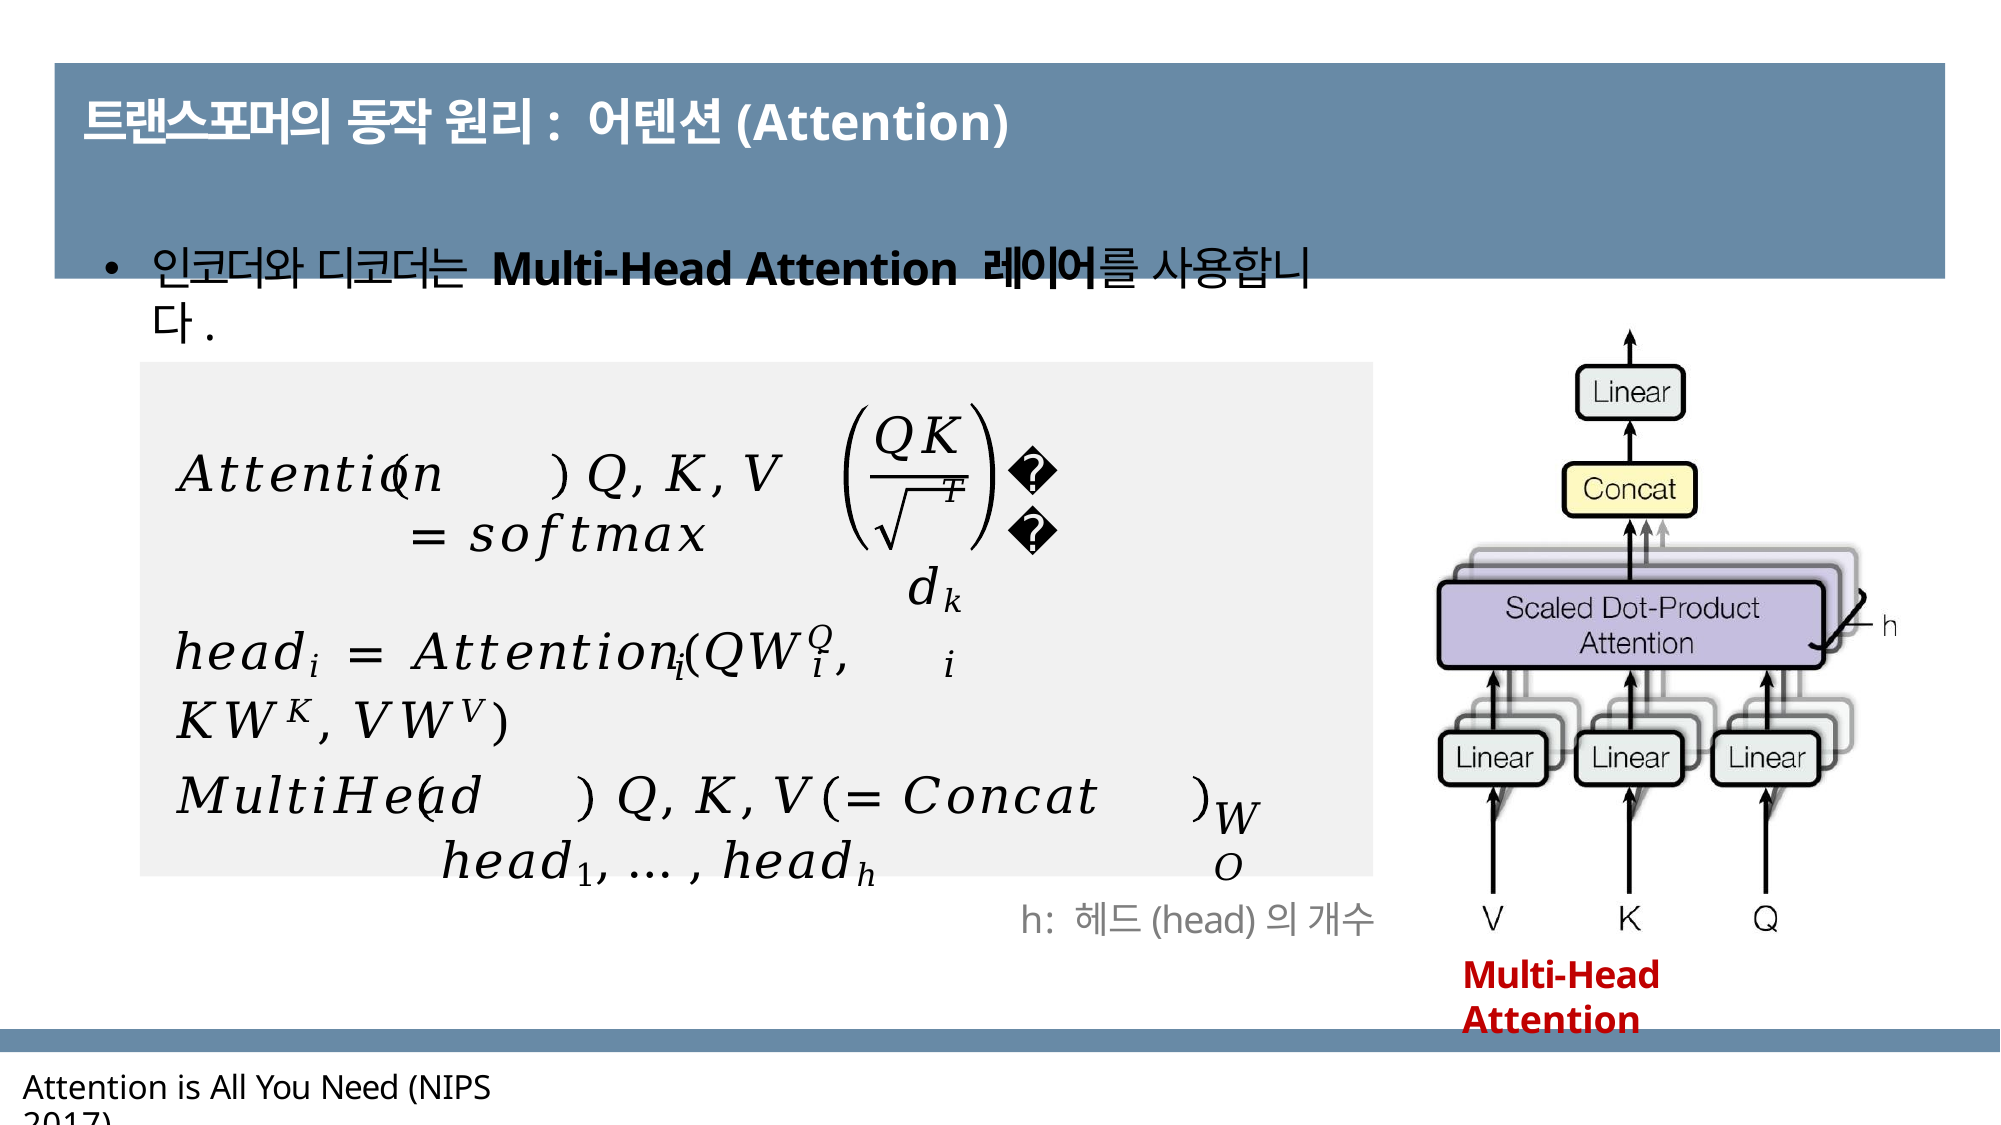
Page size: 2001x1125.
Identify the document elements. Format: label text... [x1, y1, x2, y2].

text_box 인코더와 디코더는 Multi-Head Attention 레이어를 사용합니다. [101, 237, 1371, 350]
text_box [139, 361, 1374, 877]
title 트랜스포머의 동작 원리: 어텐션(Attention) [54, 63, 1946, 279]
text_box h: 헤드(head)의 개수 Multi-Head Attention [1017, 884, 1834, 1042]
picture [1431, 322, 1901, 935]
text_box [0, 1029, 2000, 1053]
text_box 𝑀𝑢𝑙𝑡𝑖𝐻𝑒𝑎𝑑 𝑄, 𝐾, 𝑉 = 𝐶𝑜𝑛𝑐𝑎𝑡 ℎ𝑒𝑎𝑑1, … , ℎ𝑒𝑎𝑑ℎ [167, 885, 1017, 893]
slide_number Attention is All You Need (NIPS 2017) [20, 1068, 586, 1125]
